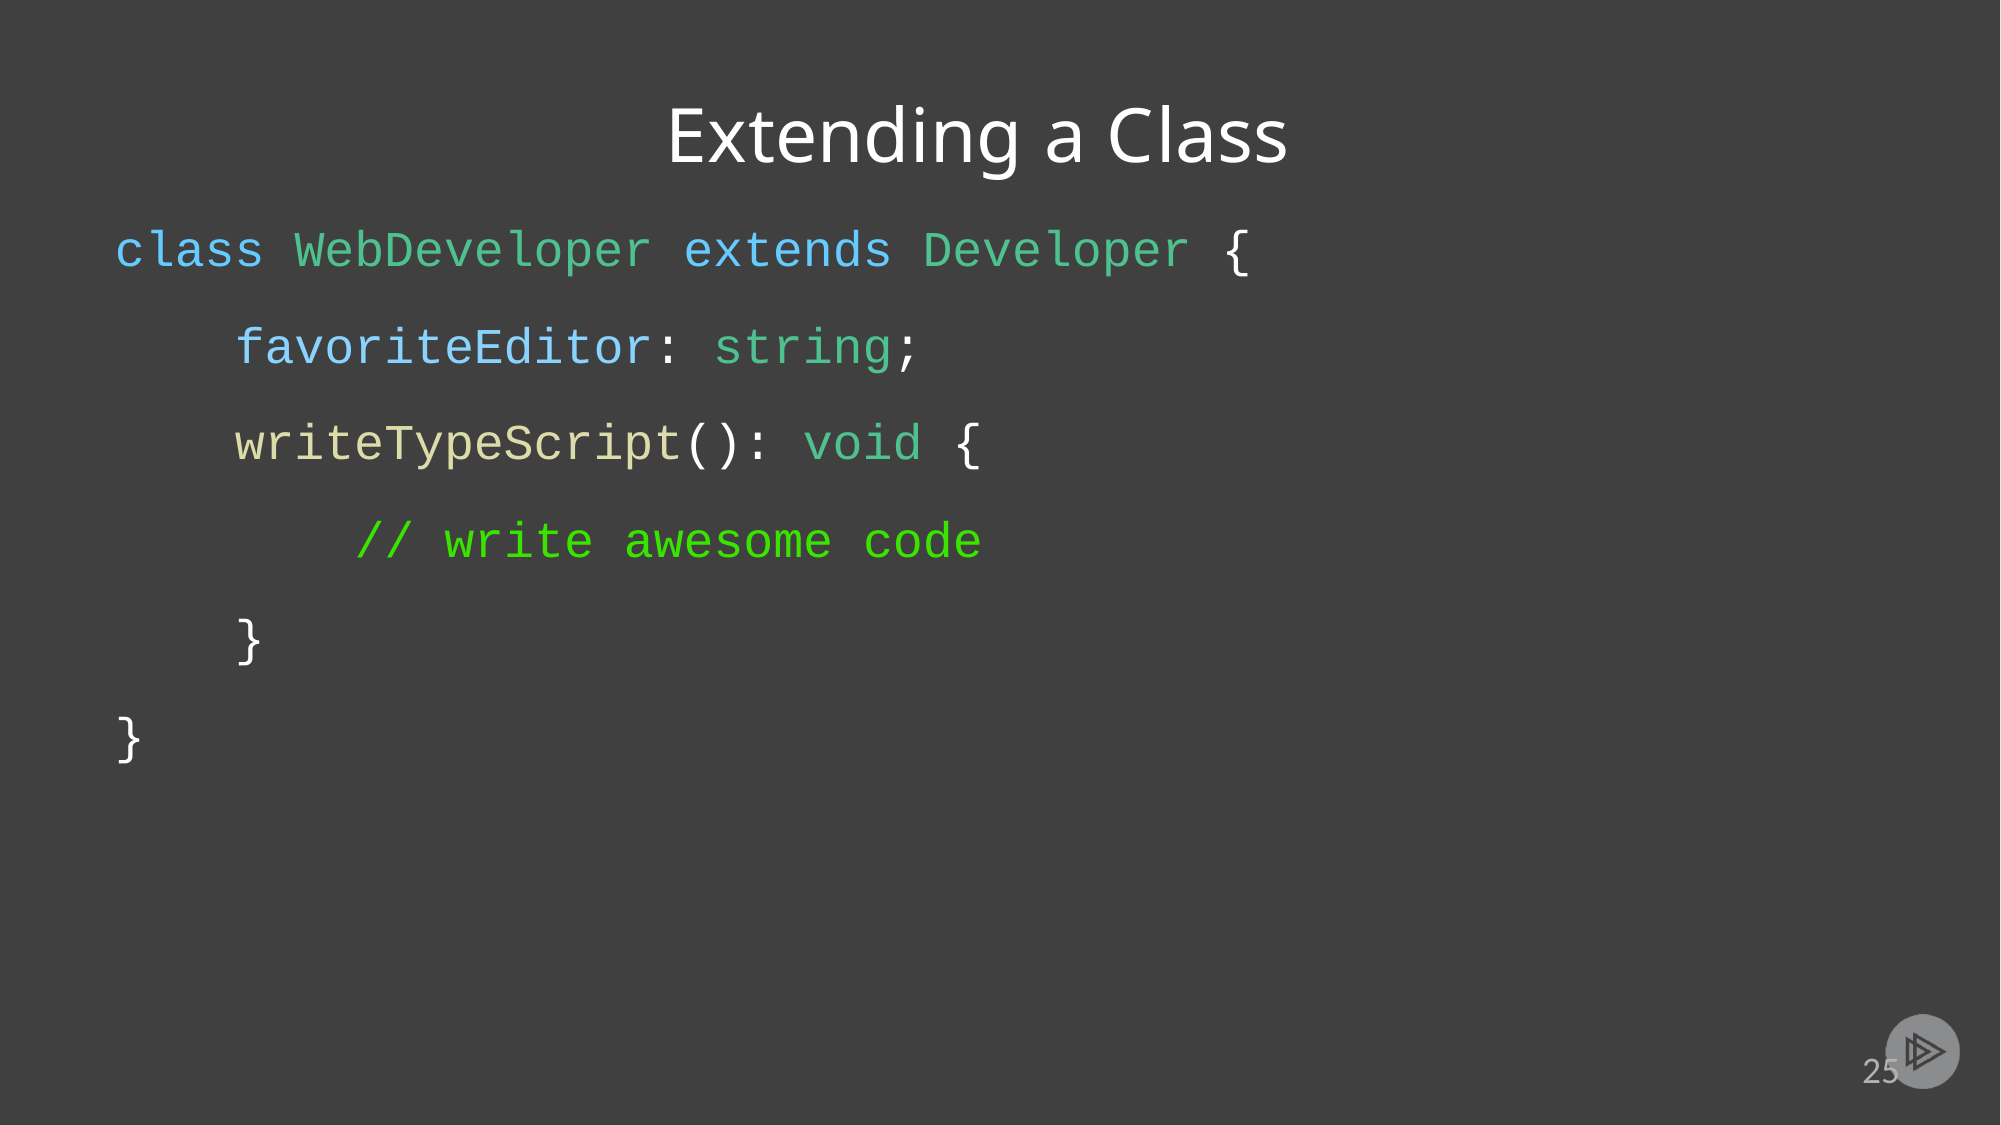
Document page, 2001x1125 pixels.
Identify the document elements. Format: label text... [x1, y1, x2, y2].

slide_number 25 [1440, 1046, 1900, 1103]
text_box class WebDeveloper extends Developer { favoriteEditor: string; writeTypeScript(): void { // write awesome code } } [112, 213, 1256, 764]
title Extending a Class [663, 84, 1323, 275]
picture [1885, 1014, 1960, 1089]
